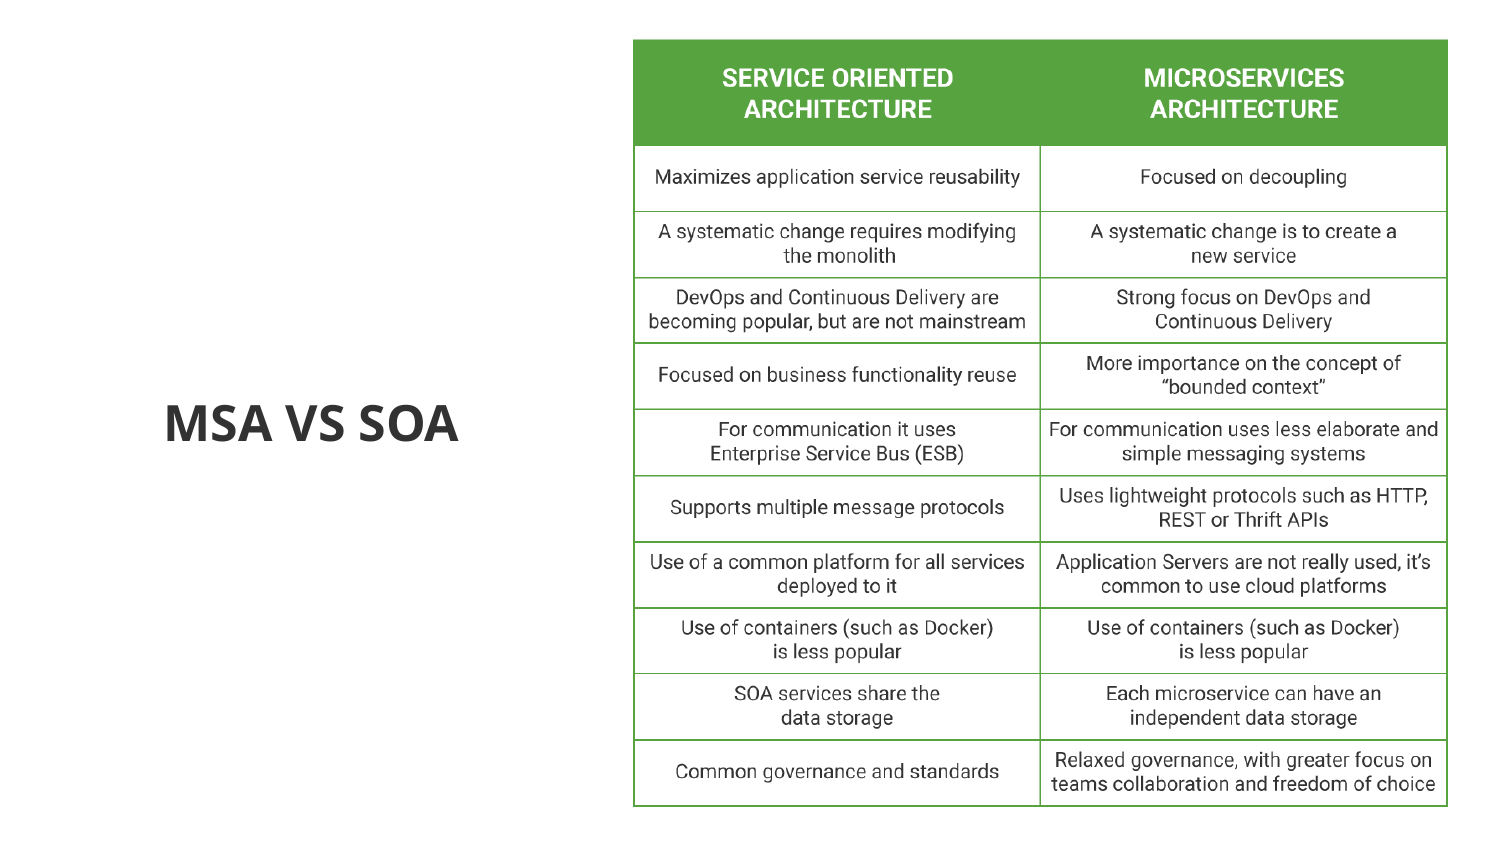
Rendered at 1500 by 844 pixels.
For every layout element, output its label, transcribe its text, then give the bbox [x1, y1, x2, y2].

picture [621, 24, 1460, 819]
text_box MSA VS SOA [14, 389, 616, 455]
